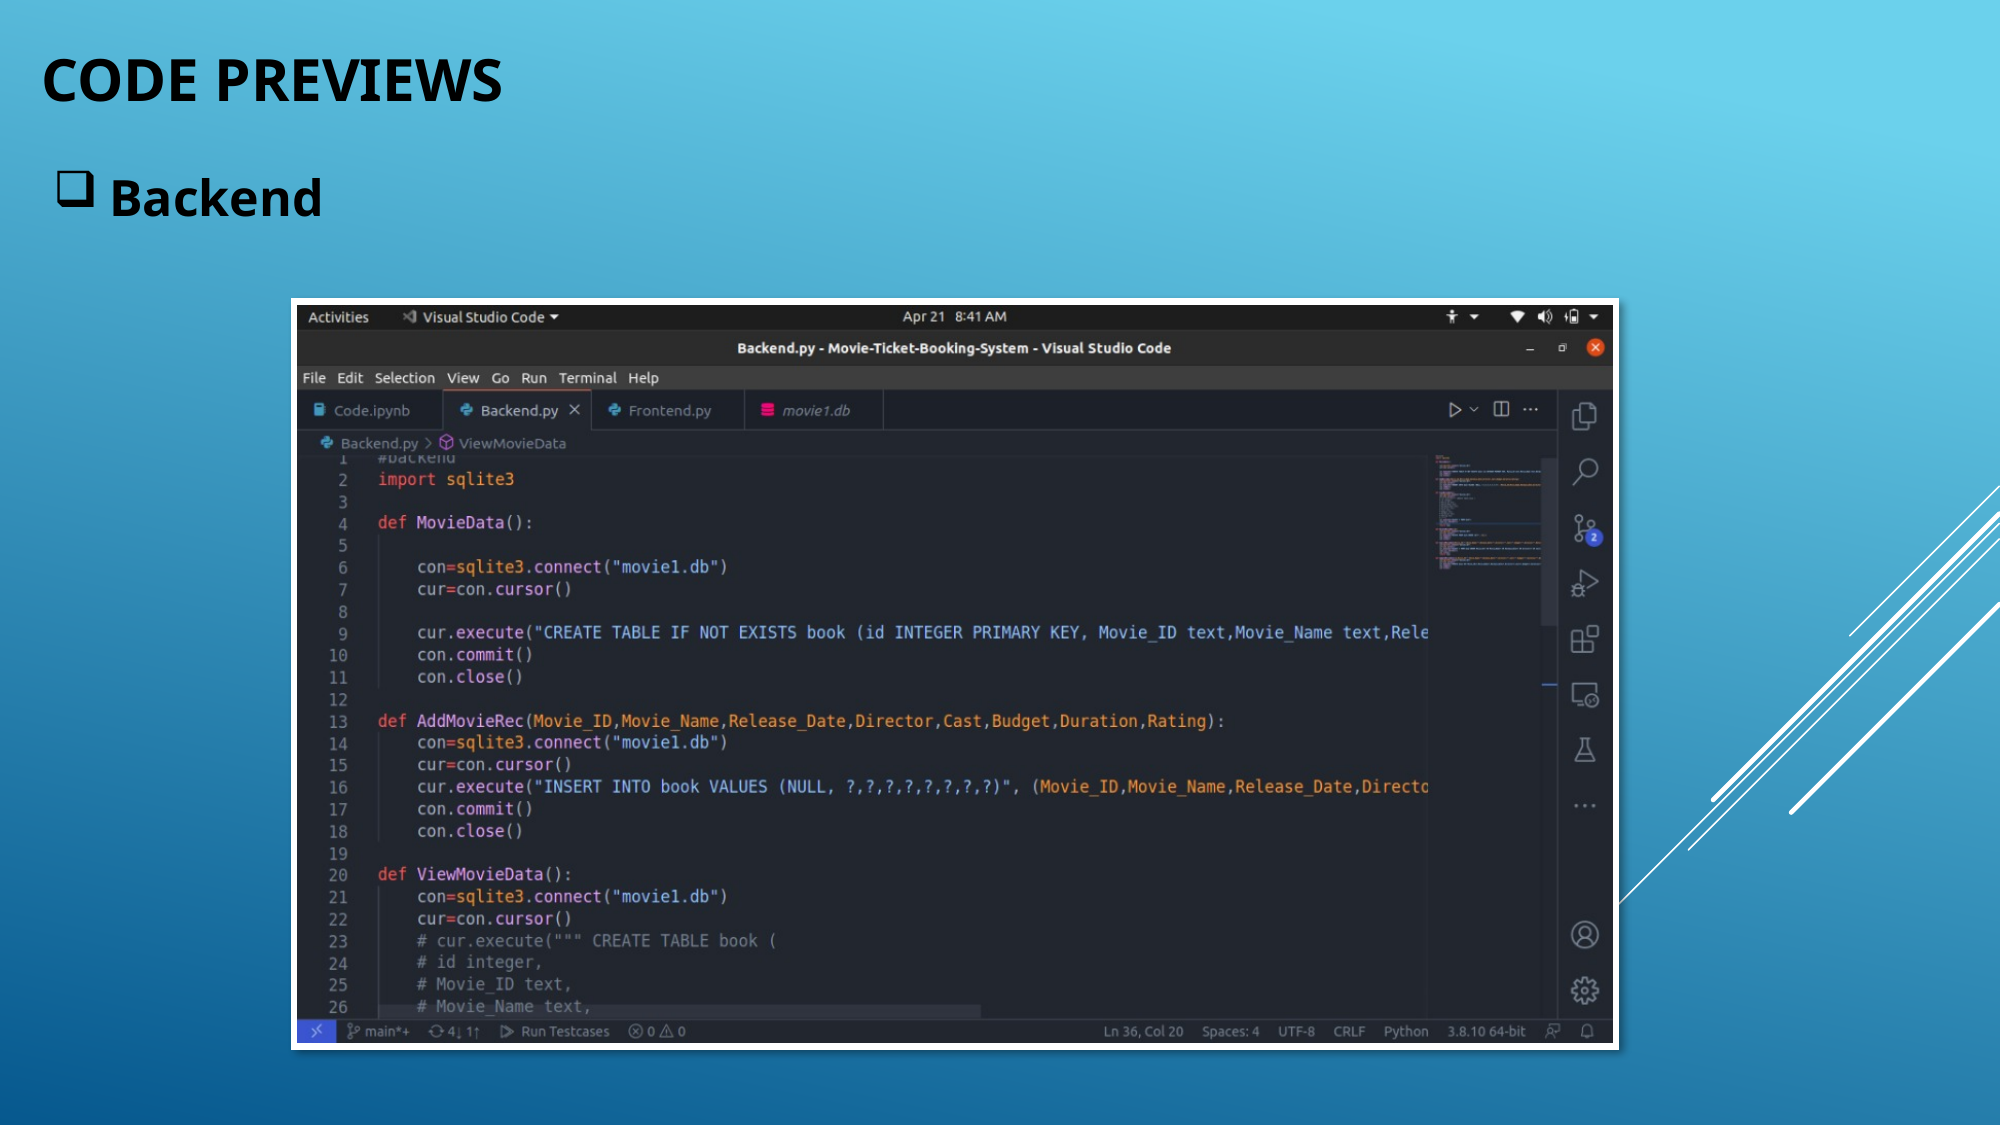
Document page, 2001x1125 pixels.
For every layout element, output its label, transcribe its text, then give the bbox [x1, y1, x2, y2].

picture [297, 304, 1613, 1044]
text_box Backend [38, 158, 583, 234]
text_box CODE PREVIEWS [26, 35, 1016, 121]
